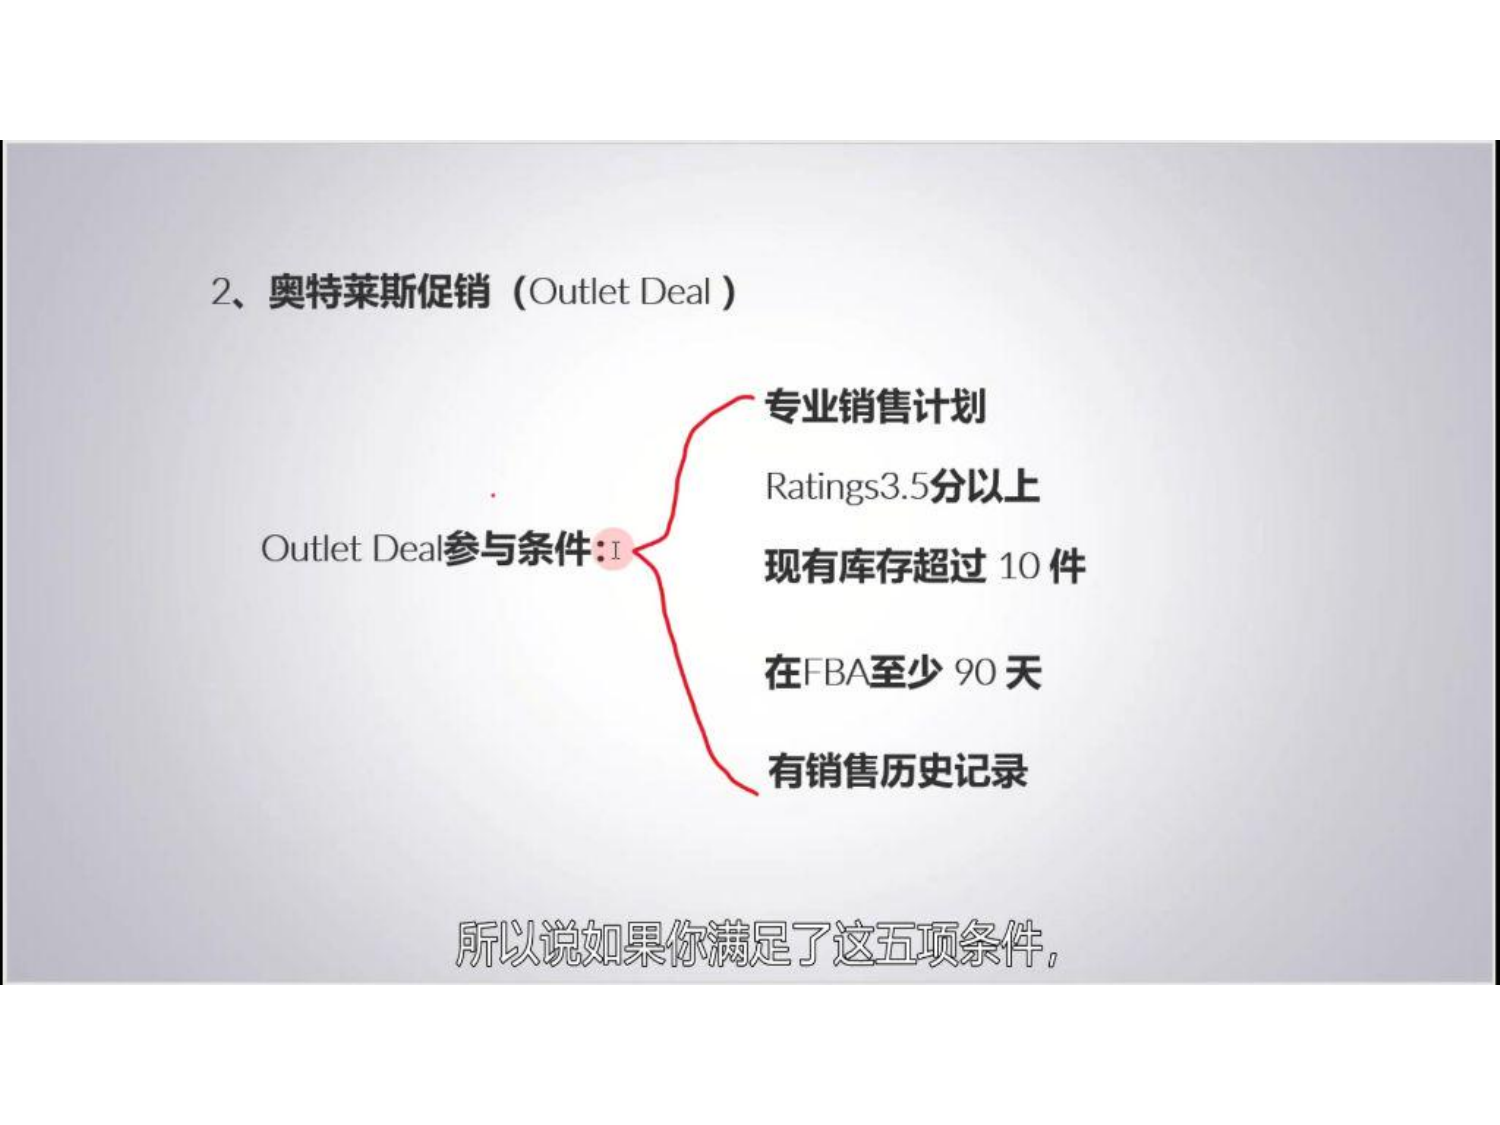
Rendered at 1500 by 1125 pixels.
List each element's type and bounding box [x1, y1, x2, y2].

picture [0, 140, 1500, 985]
